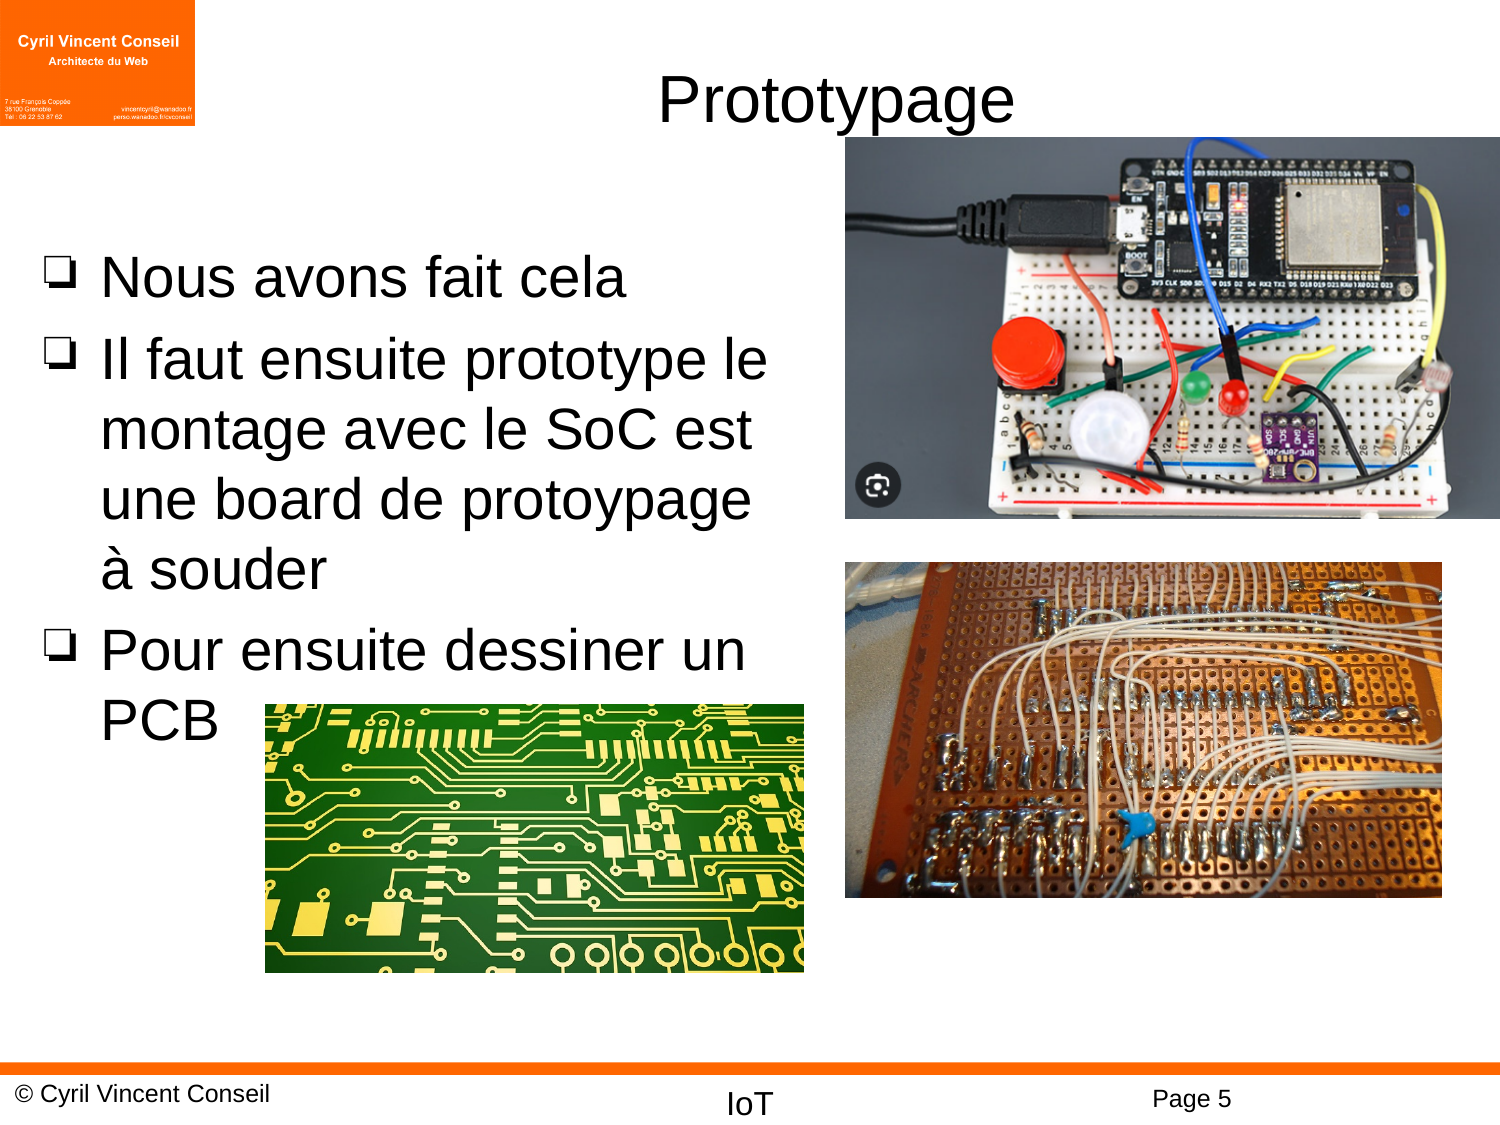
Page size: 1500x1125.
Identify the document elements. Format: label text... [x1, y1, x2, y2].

picture [845, 562, 1443, 899]
list Nous avons fait cela Il faut ensuite prototype le montage avec le SoC est une board de protoypage à souder Pour ensuite dessiner un PCB [29, 231, 789, 1059]
picture [845, 136, 1500, 520]
picture [265, 703, 804, 974]
title Prototypage [194, 2, 1480, 190]
picture [0, 0, 195, 126]
